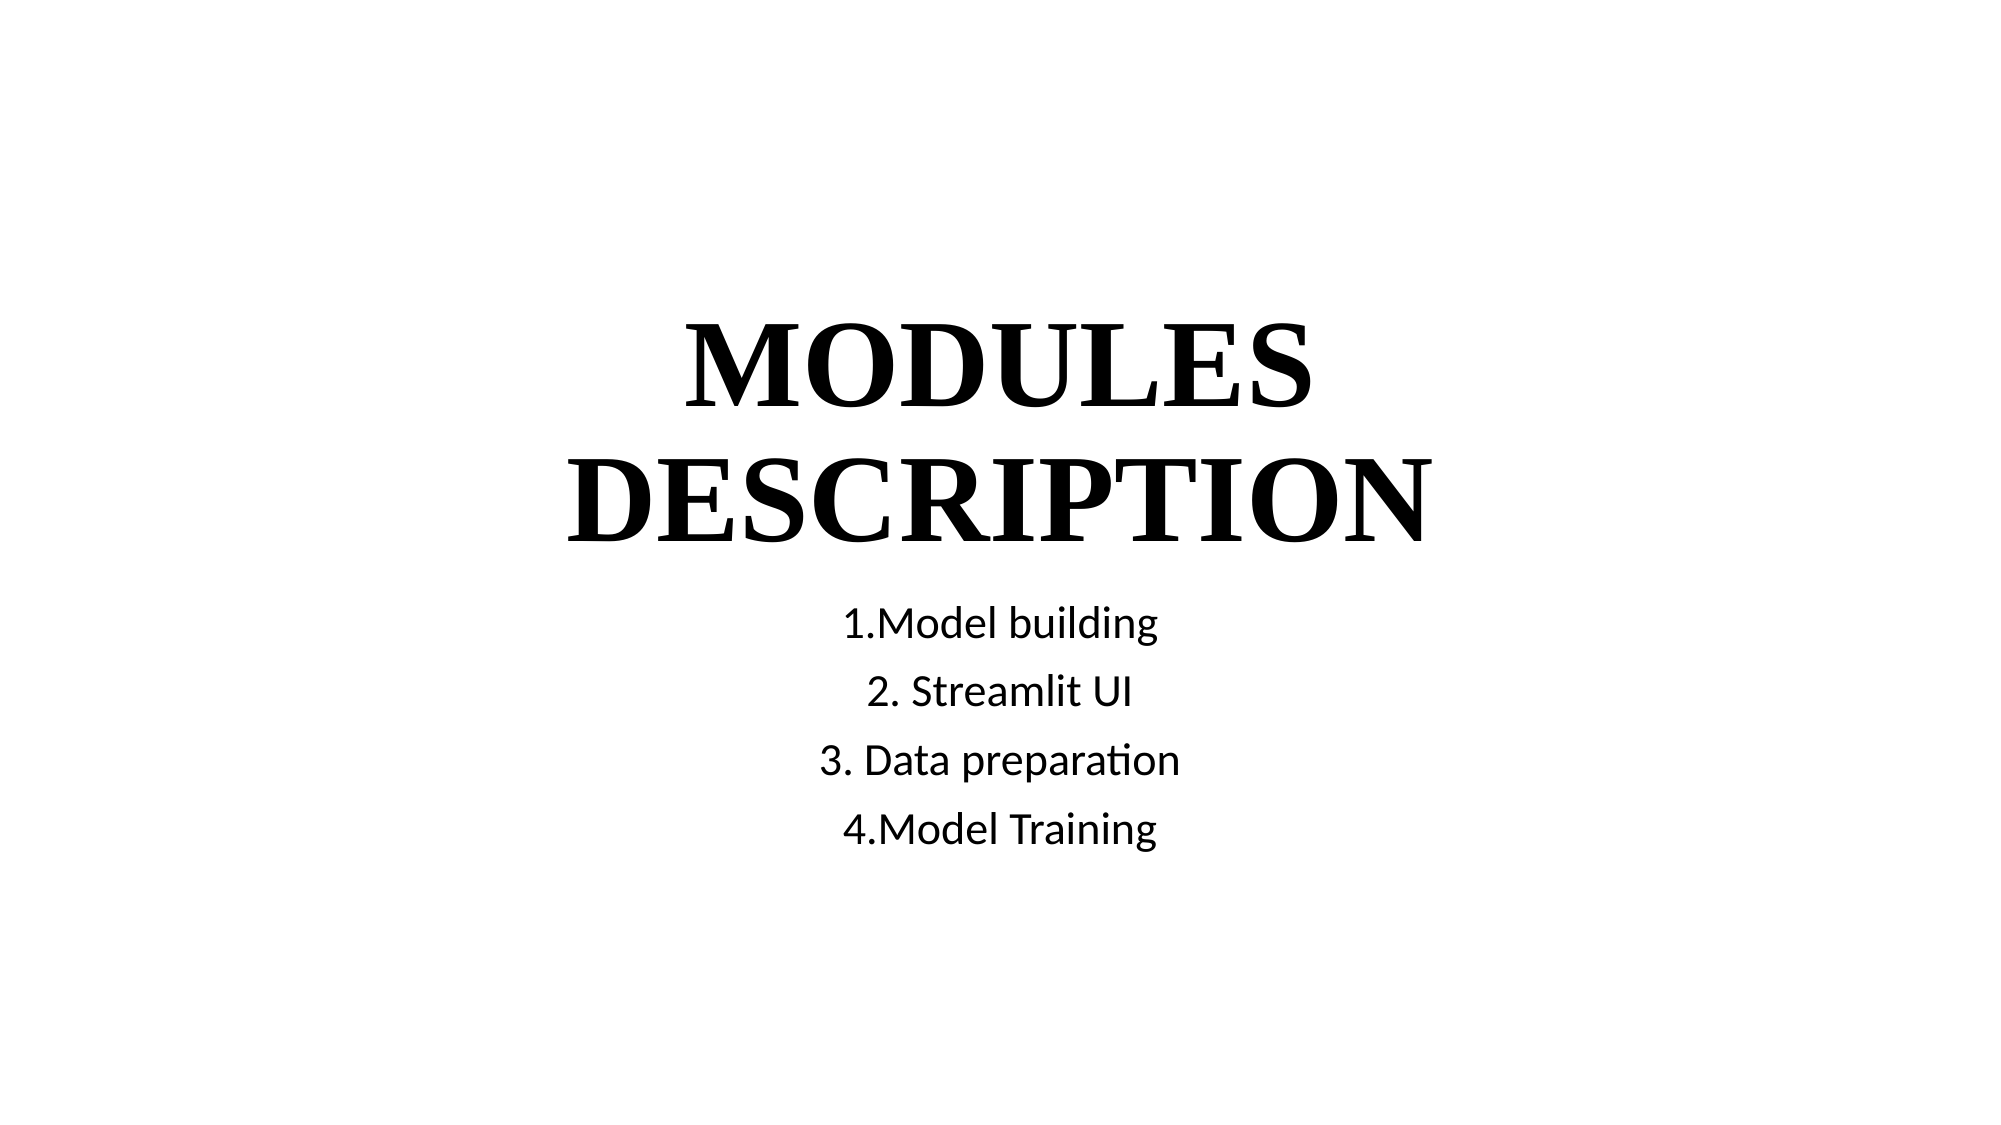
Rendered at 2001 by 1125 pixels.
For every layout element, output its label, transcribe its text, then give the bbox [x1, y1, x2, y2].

title MODULES DESCRIPTION [249, 184, 1750, 576]
subtitle 1.Model building 2. Streamlit UI 3. Data preparation 4.Model Training [249, 590, 1750, 863]
